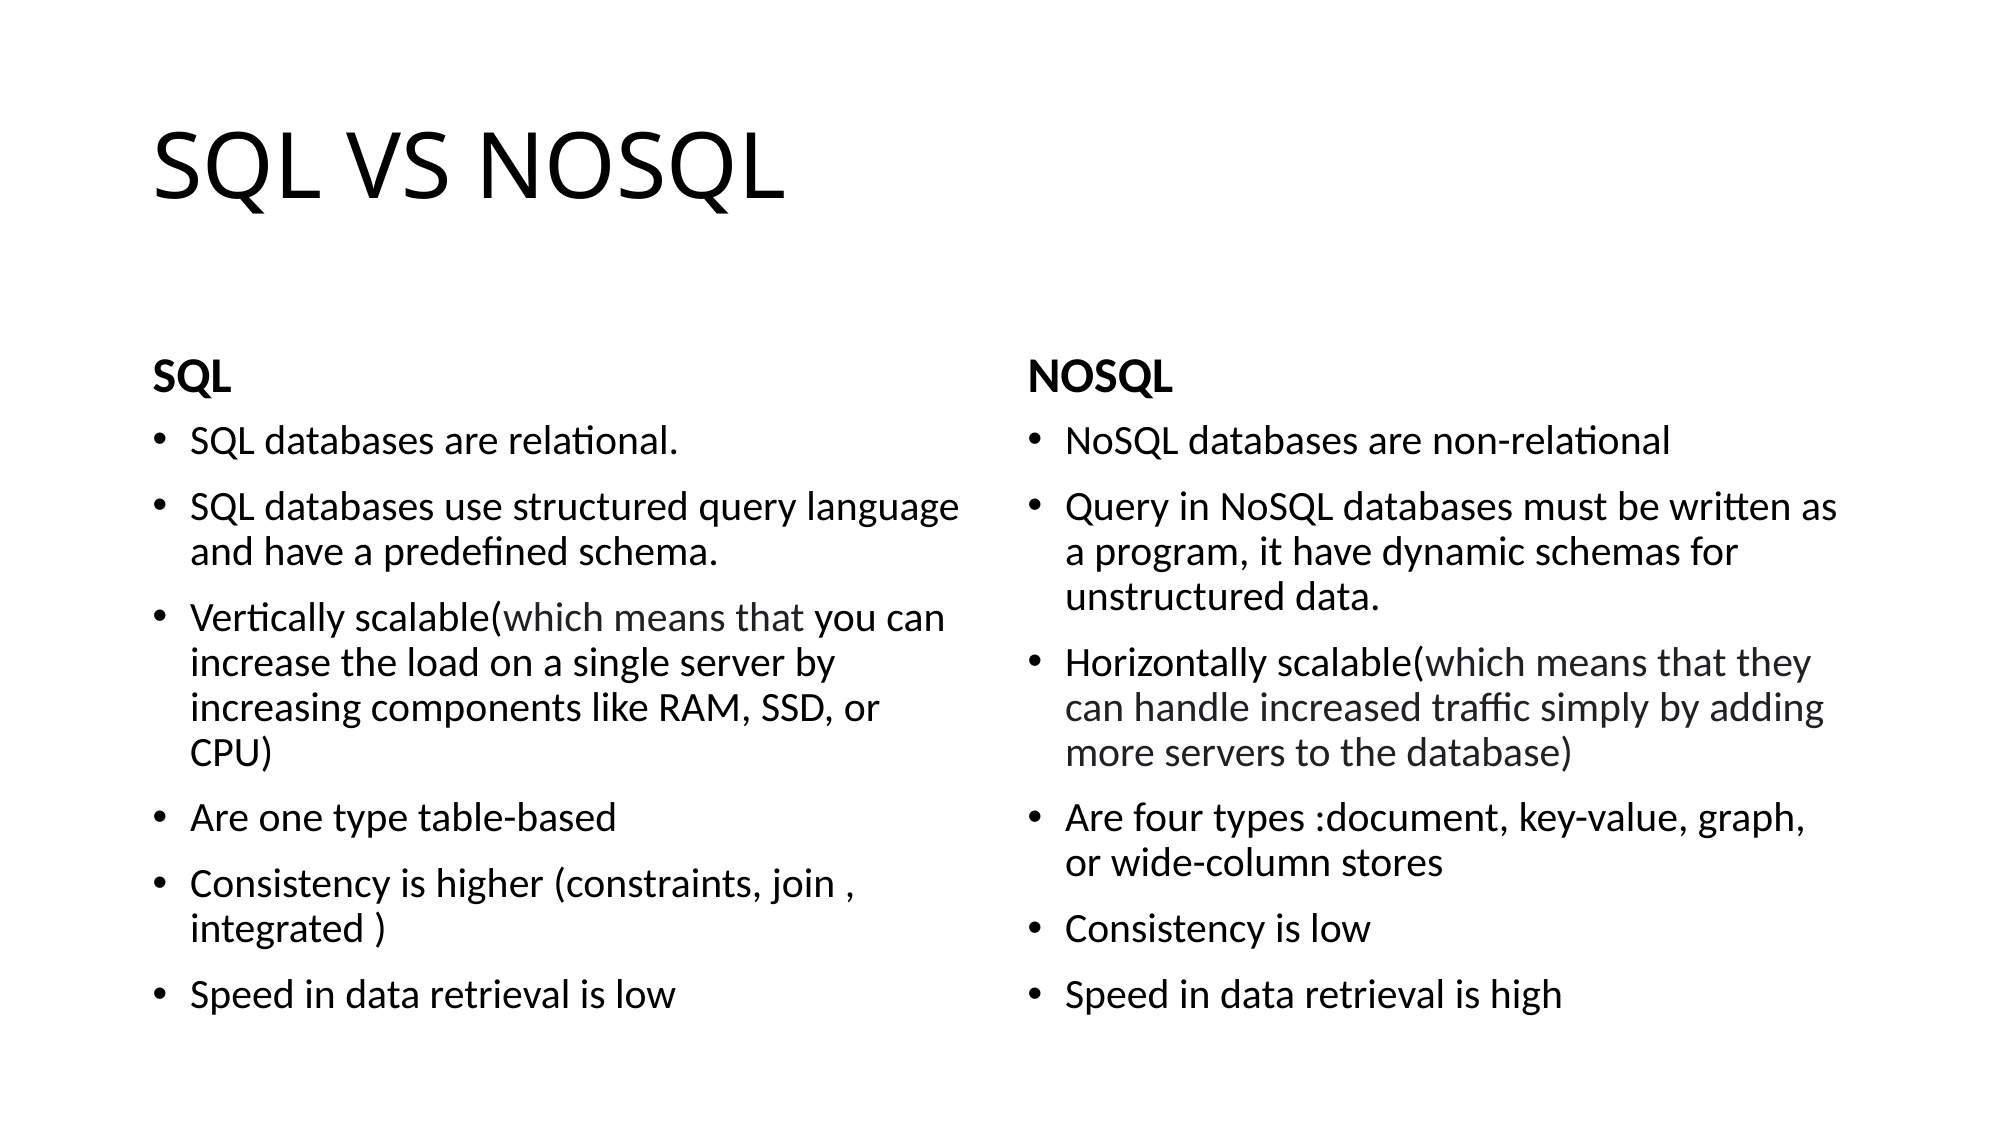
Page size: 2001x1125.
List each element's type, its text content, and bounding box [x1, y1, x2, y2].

list SQL databases are relational. SQL databases use structured query language and have a predefined schema. Vertically scalable(which means that you can increase the load on a single server by increasing components like RAM, SSD, or CPU) Are one type table-based Consistency is higher (constraints, join , integrated ) Speed in data retrieval is low [137, 410, 984, 1016]
list SQL [137, 275, 984, 410]
list NoSQL databases are non-relational Query in NoSQL databases must be written as a program, it have dynamic schemas for unstructured data. Horizontally scalable(which means that they can handle increased traffic simply by adding more servers to the database) Are four types :document, key-value, graph, or wide-column stores Consistency is low Speed in data retrieval is high [1012, 410, 1863, 1016]
list NOSQL [1012, 275, 1863, 410]
title SQL VS NOSQL [137, 59, 1863, 278]
